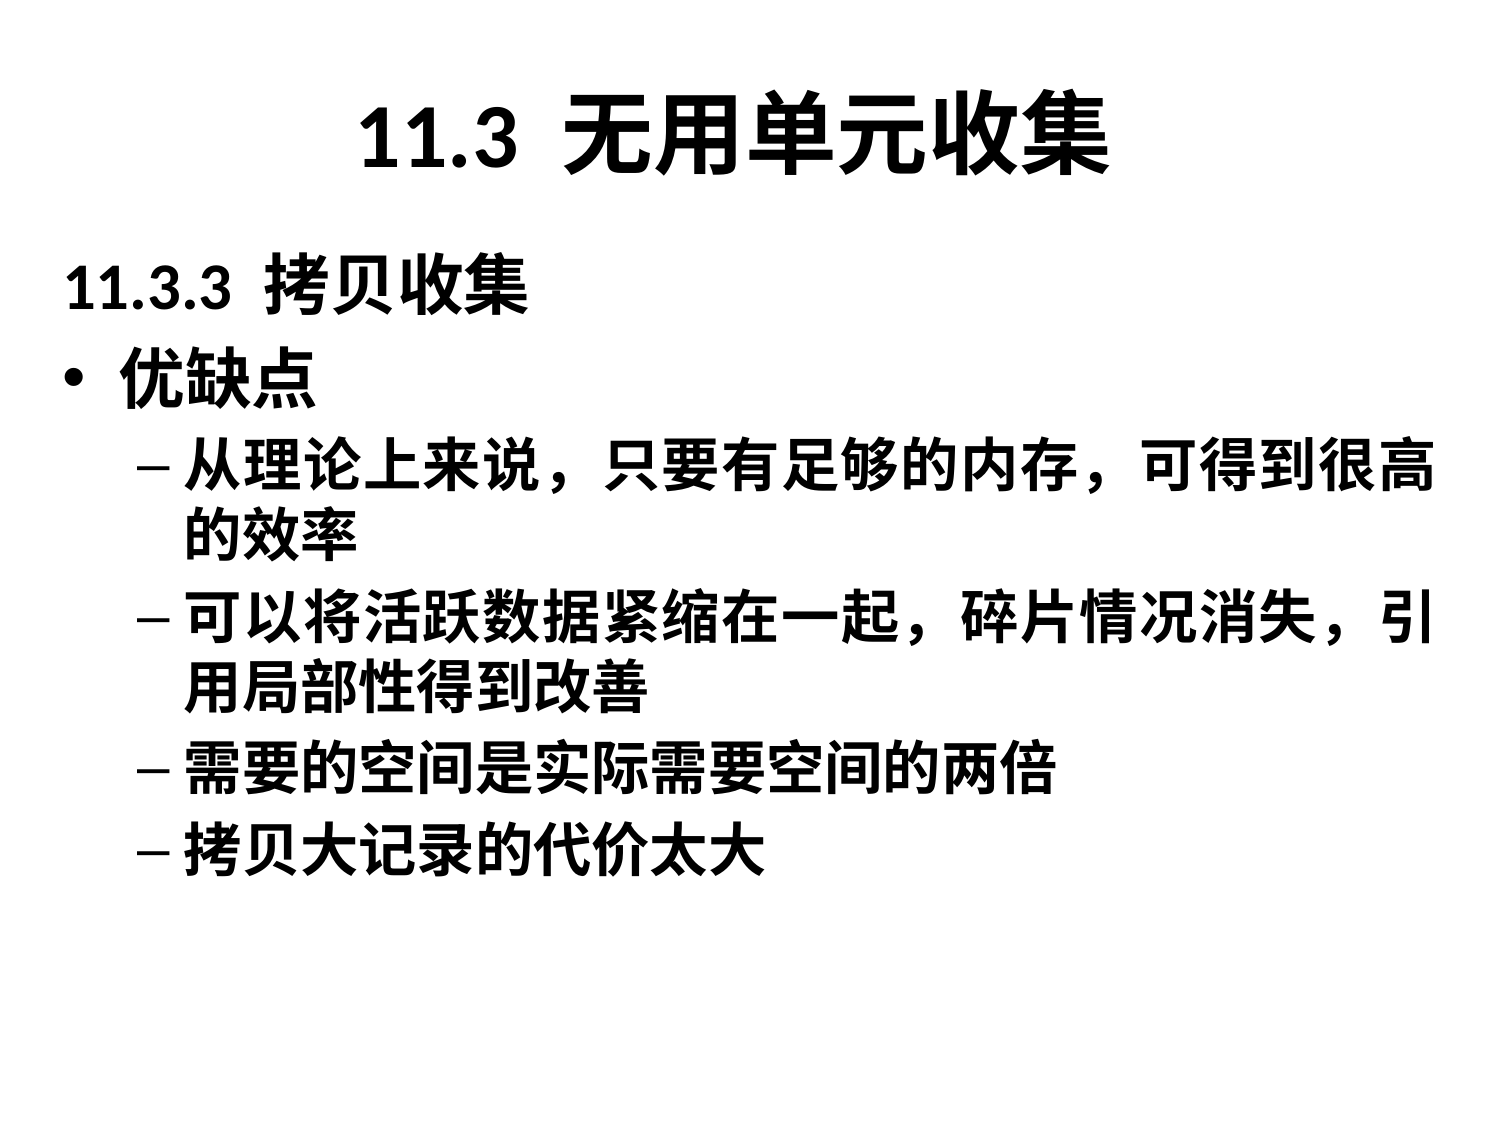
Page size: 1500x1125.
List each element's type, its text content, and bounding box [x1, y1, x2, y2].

title 11.3 无用单元收集 [50, 37, 1438, 225]
list 11.3.3 拷贝收集 优缺点 从理论上来说，只要有足够的内存，可得到很高的效率 可以将活跃数据紧缩在一起，碎片情况消失，引用局部性得到改善 需要的空间是实际需要空间的两倍 拷贝大记录的代价太大 [47, 235, 1452, 1063]
